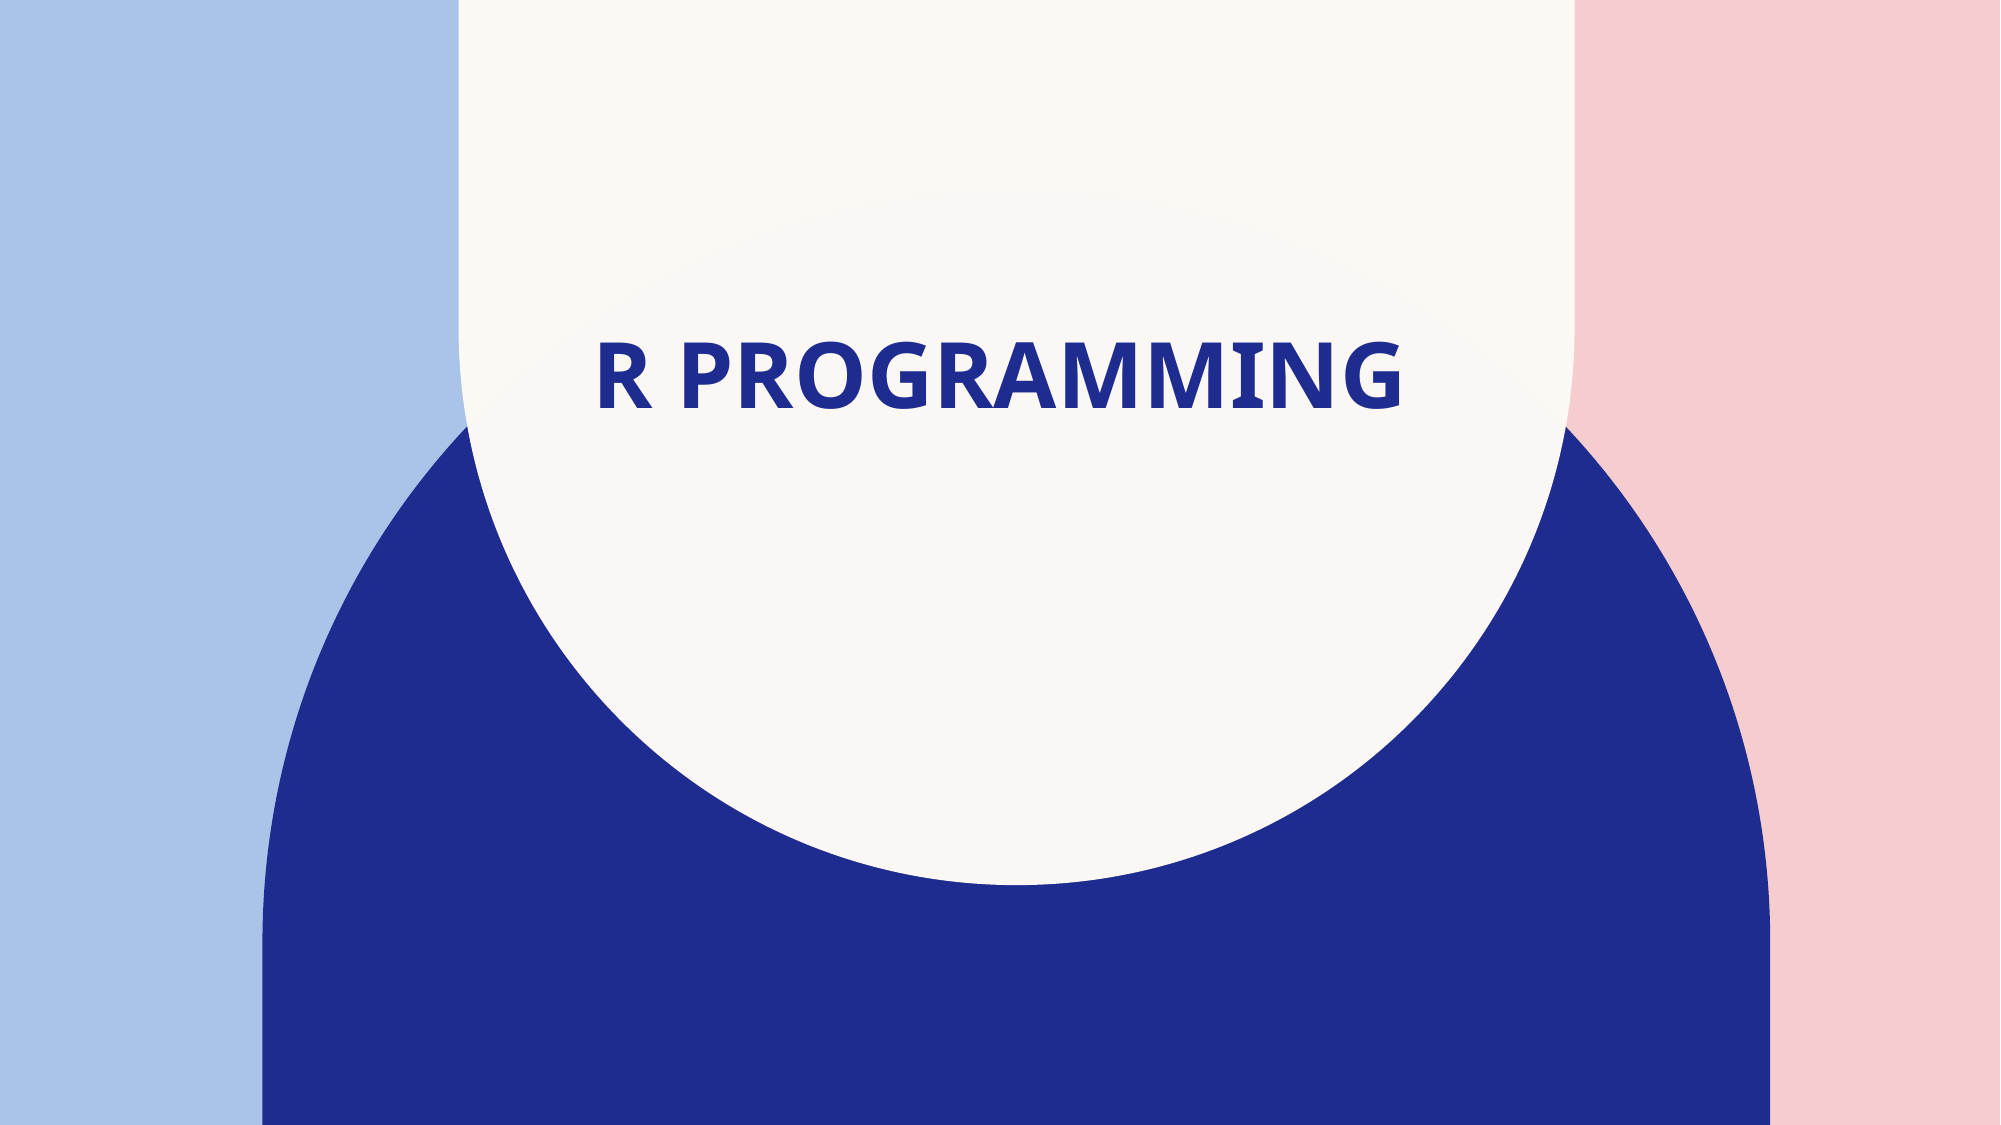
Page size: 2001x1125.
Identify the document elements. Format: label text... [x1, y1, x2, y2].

title R PROGRAMMING [558, 325, 1442, 527]
